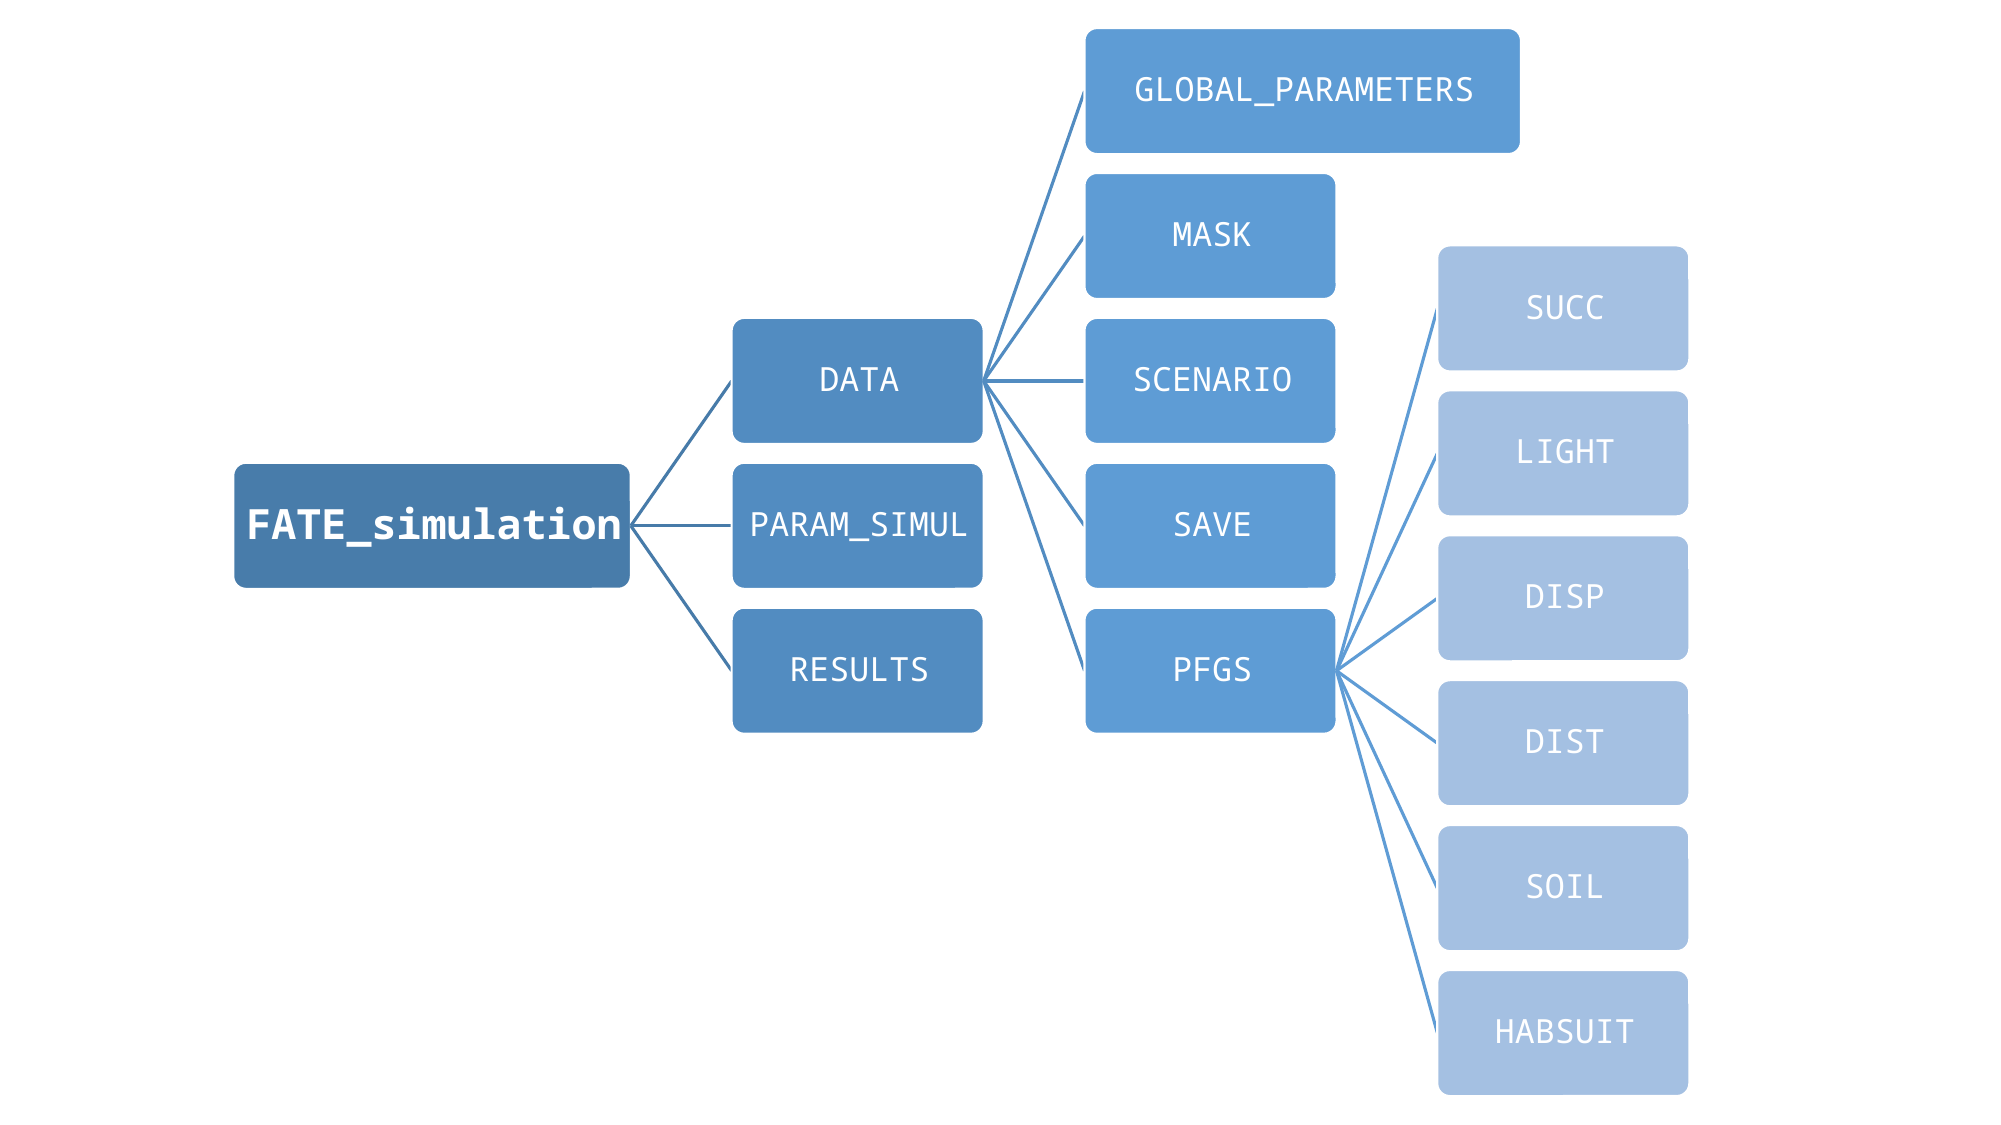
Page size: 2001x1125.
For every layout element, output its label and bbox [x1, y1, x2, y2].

text_box [221, 27, 1702, 1097]
